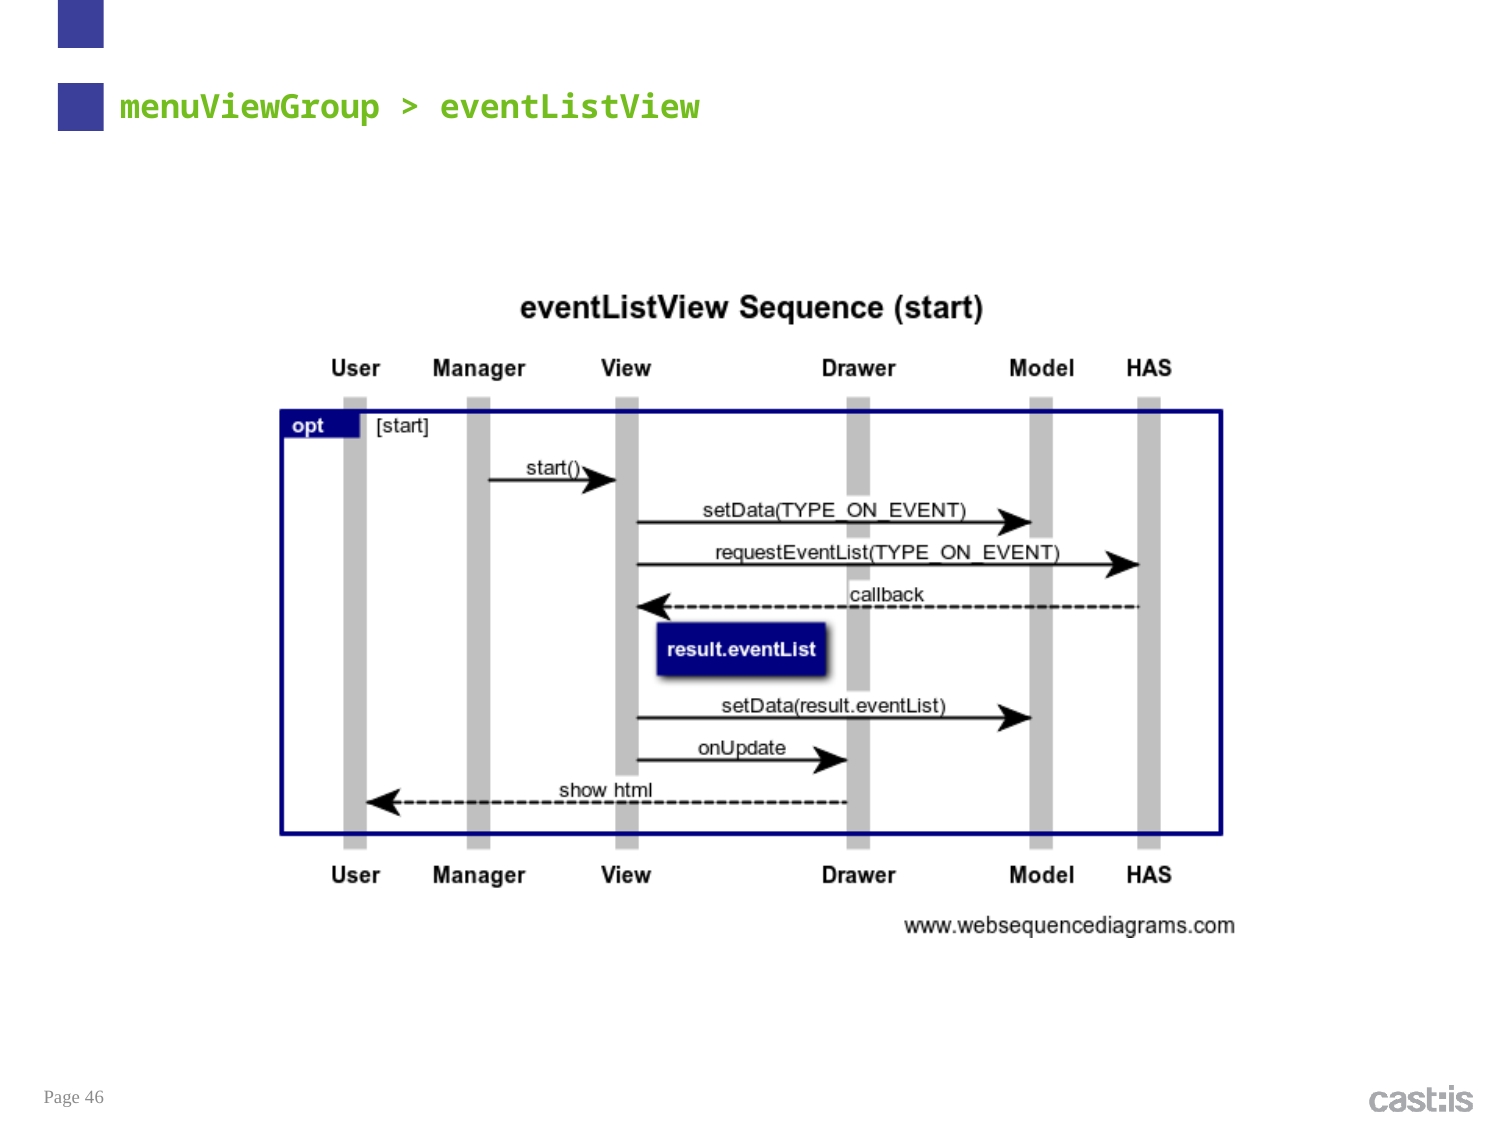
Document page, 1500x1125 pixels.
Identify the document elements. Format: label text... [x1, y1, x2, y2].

slide_number Page 46 [28, 1076, 147, 1117]
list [263, 269, 1237, 938]
title menuViewGroup > eventListView [105, 70, 1427, 140]
picture [1369, 1085, 1473, 1112]
